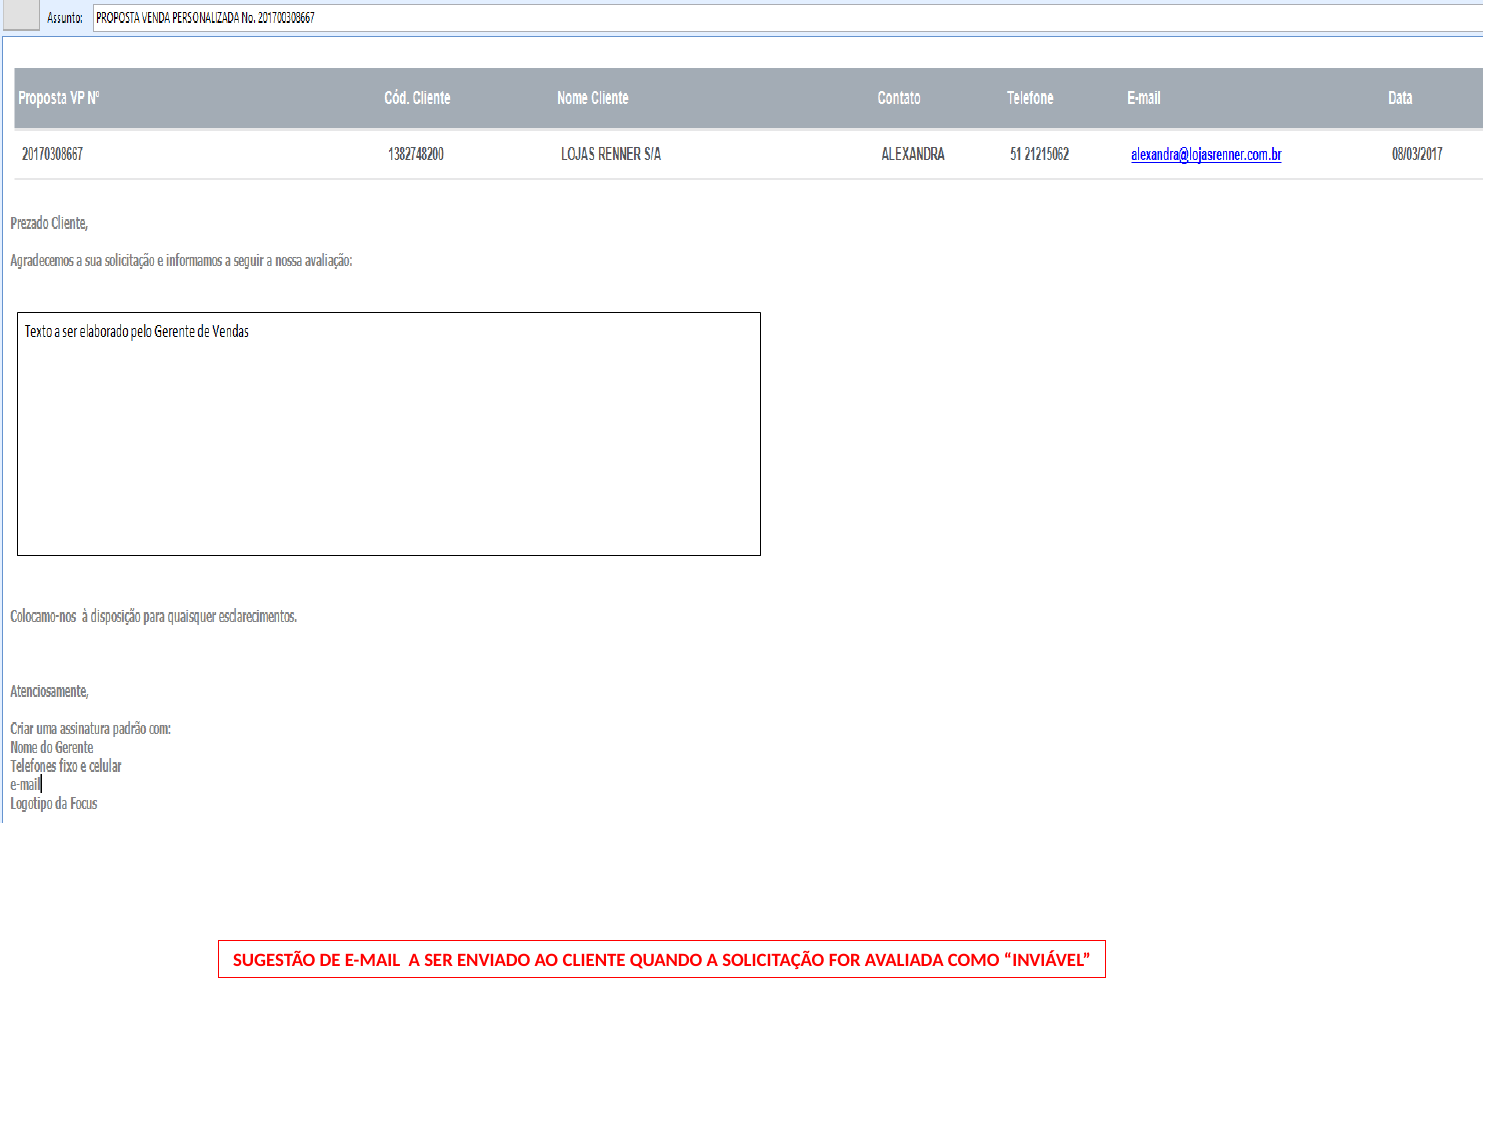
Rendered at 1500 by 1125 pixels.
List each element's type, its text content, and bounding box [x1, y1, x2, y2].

text_box SUGESTÃO DE E-MAIL A SER ENVIADO AO CLIENTE QUANDO A SOLICITAÇÃO FOR AVALIADA COMO “INVIÁVEL” [218, 940, 1106, 978]
picture [0, 0, 1483, 823]
